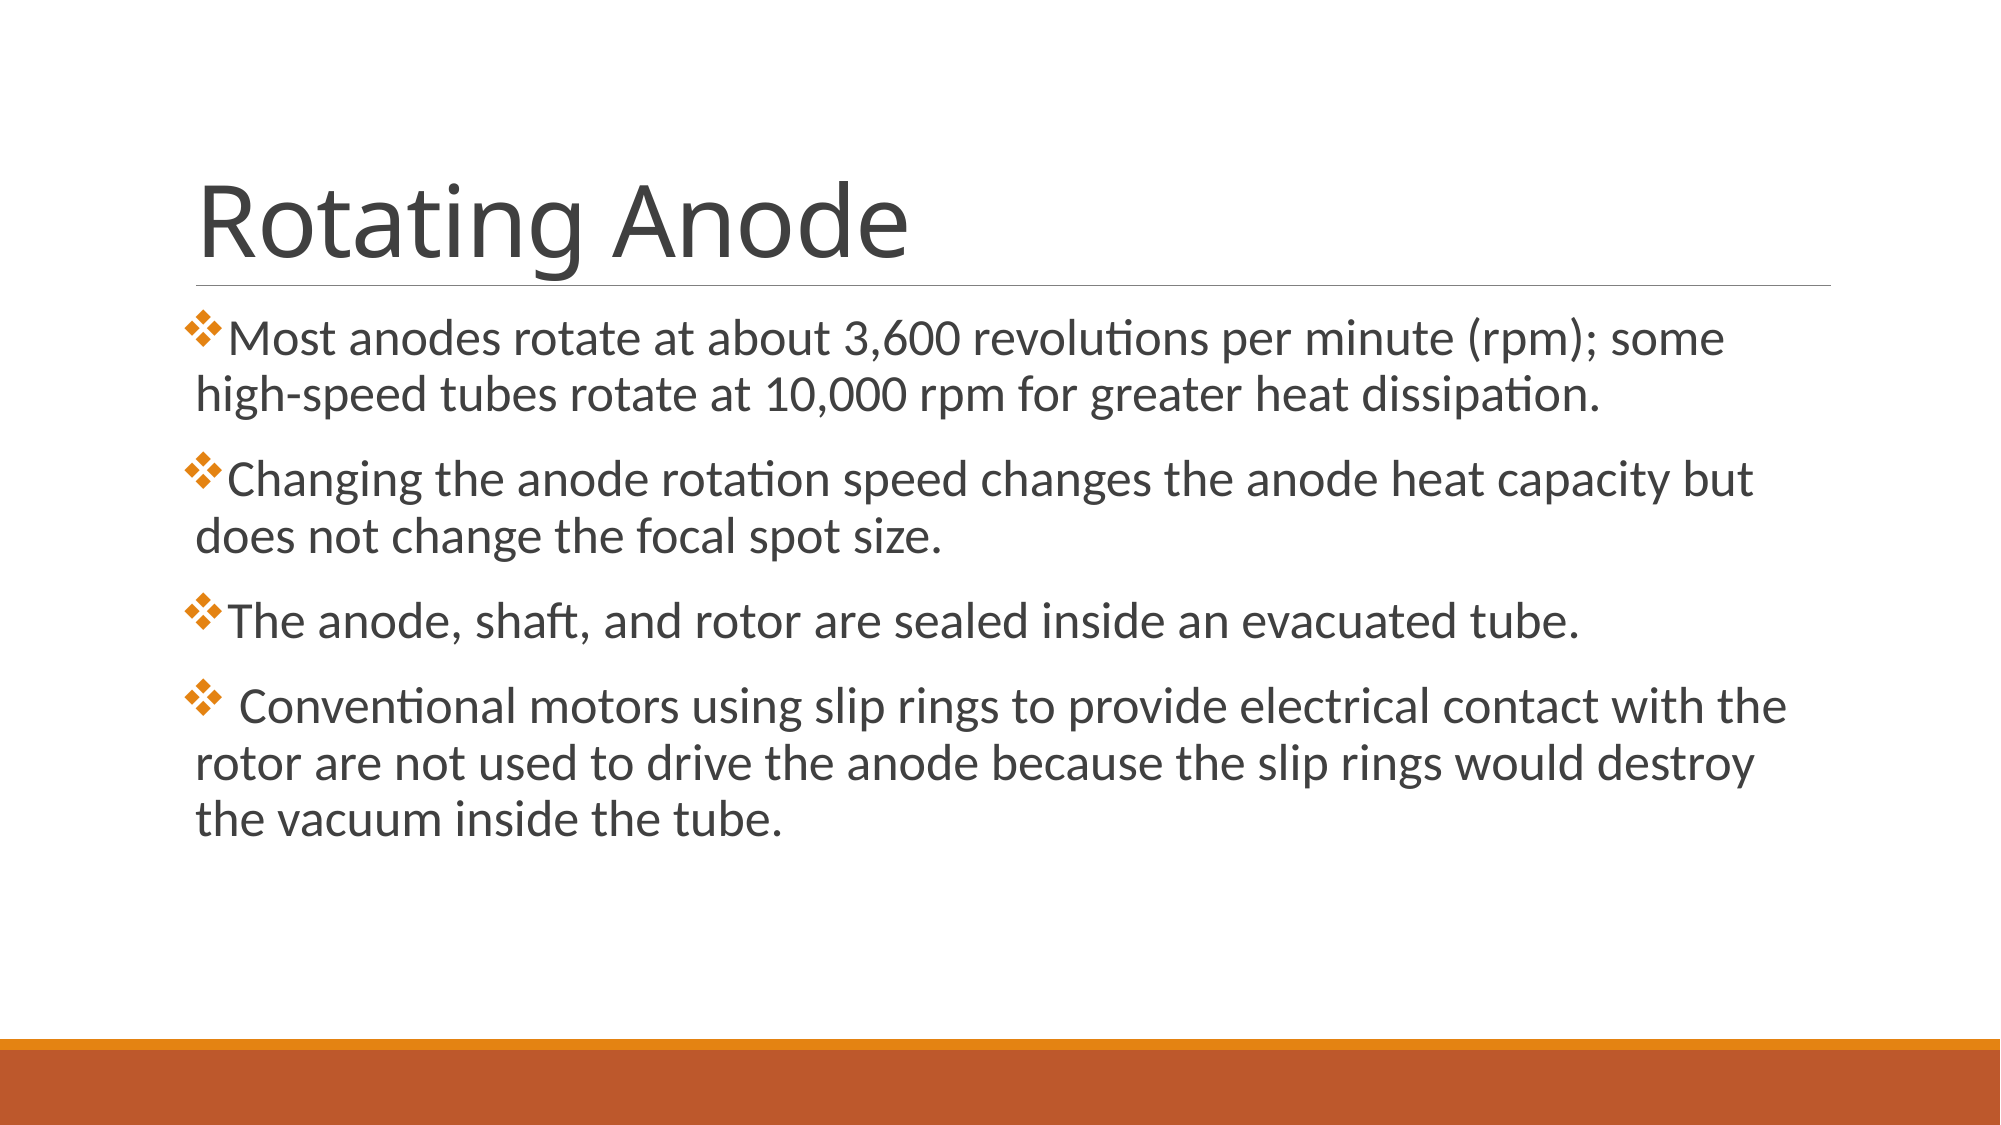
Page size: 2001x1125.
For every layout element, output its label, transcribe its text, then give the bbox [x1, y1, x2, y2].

title Rotating Anode [180, 47, 1830, 285]
list Most anodes rotate at about 3,600 revolutions per minute (rpm); some high-speed tubes rotate at 10,000 rpm for greater heat dissipation. Changing the anode rotation speed changes the anode heat capacity but does not change the focal spot size. The anode, shaft, and rotor are sealed inside an evacuated tube. Conventional motors using slip rings to provide electrical contact with the rotor are not used to drive the anode because the slip rings would destroy the vacuum inside the tube. [180, 302, 1830, 963]
